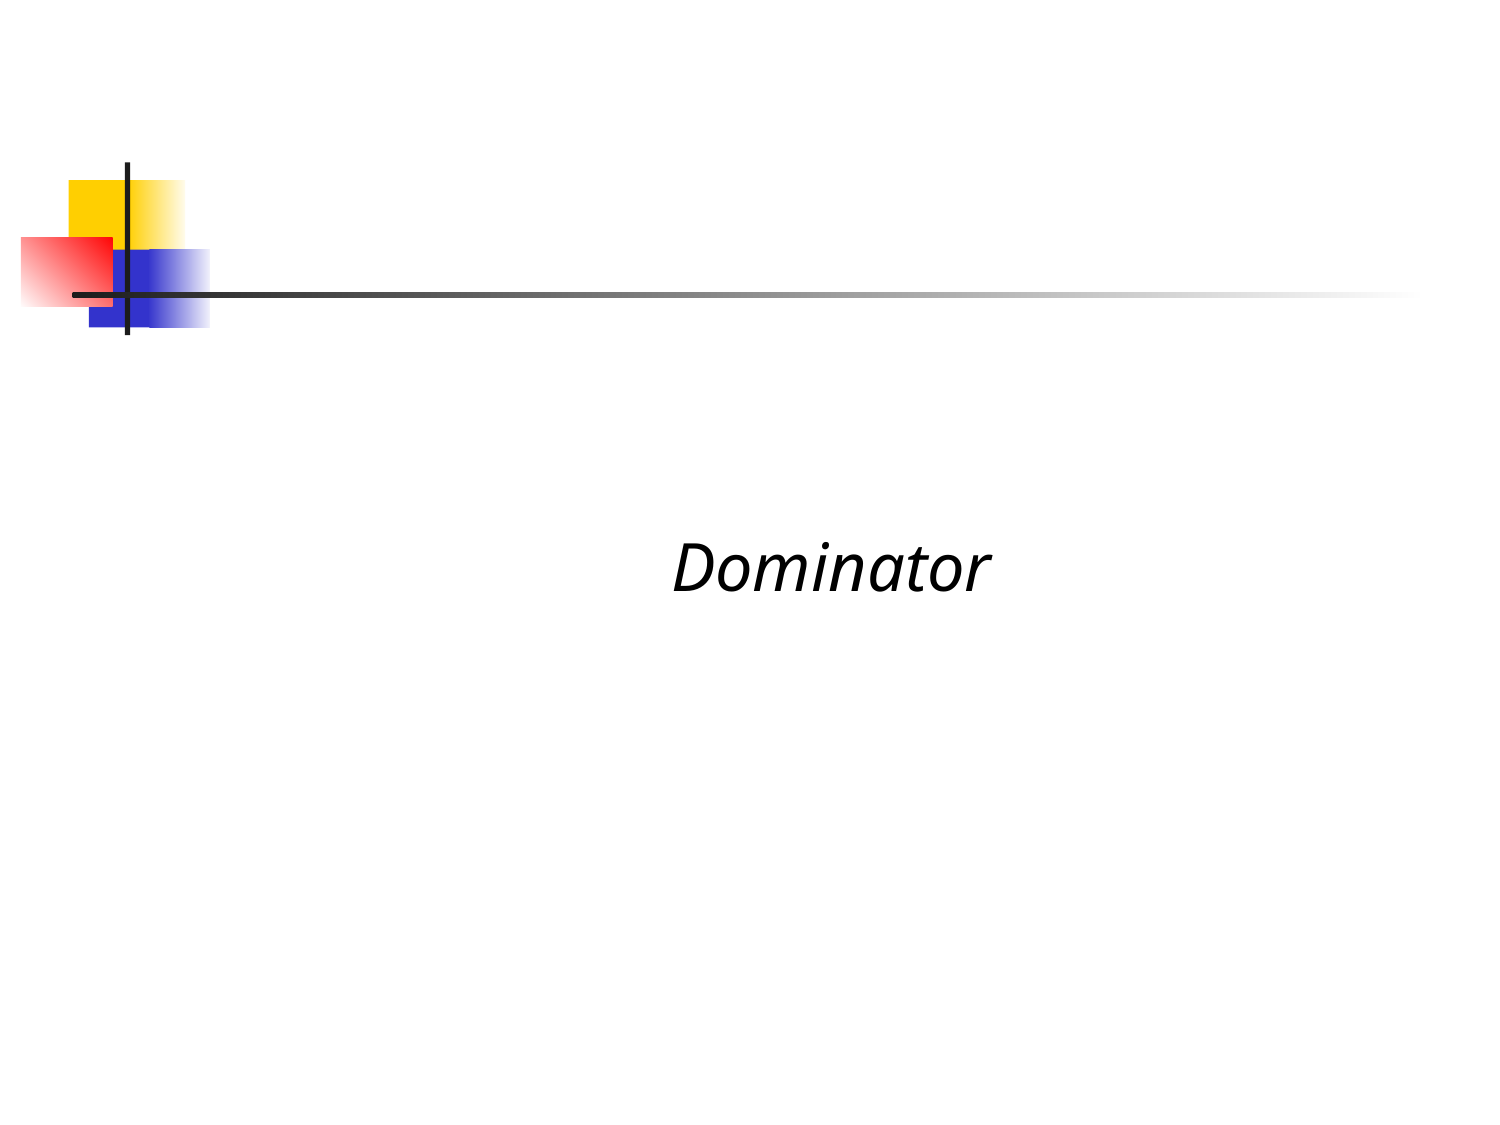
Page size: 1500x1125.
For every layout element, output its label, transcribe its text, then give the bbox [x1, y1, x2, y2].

list Dominator [193, 331, 1469, 1006]
